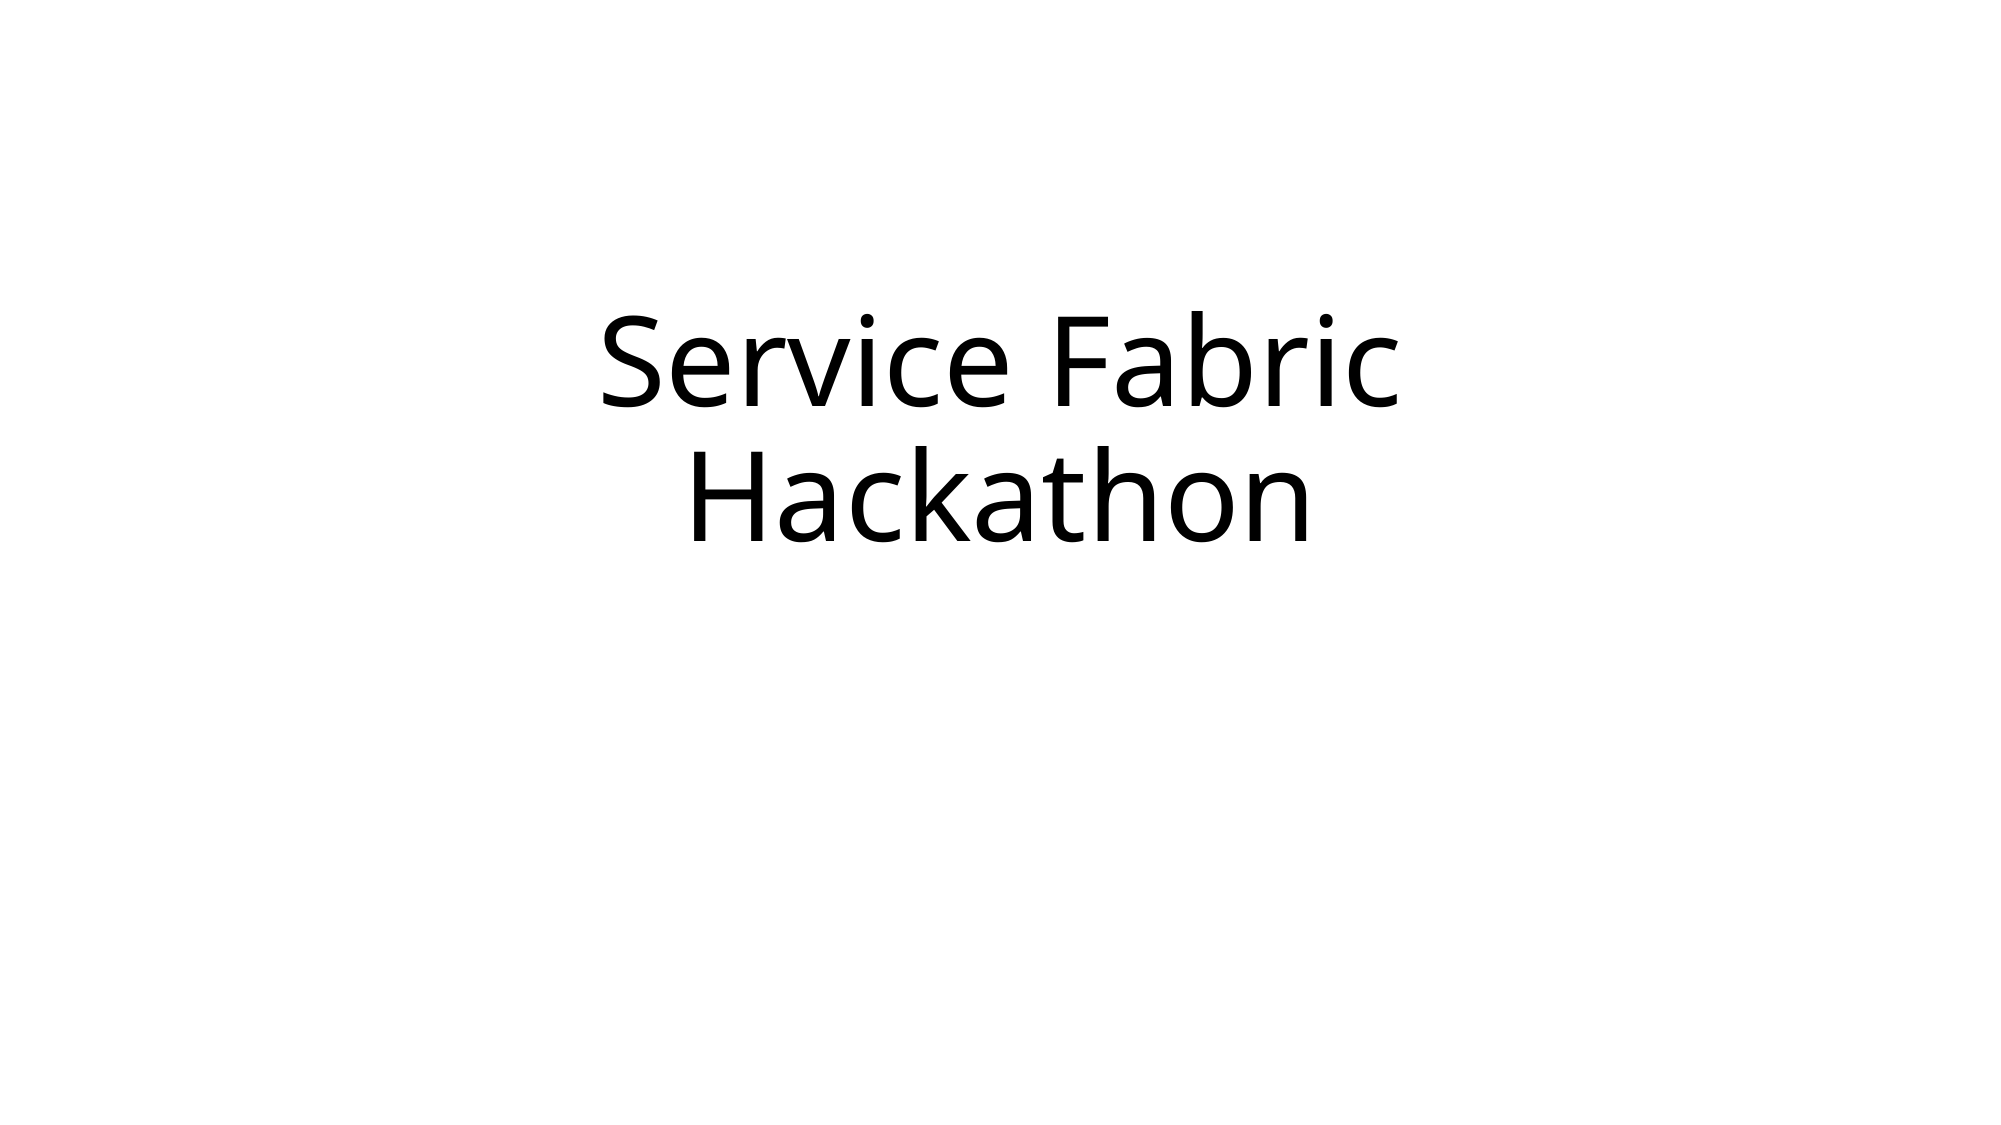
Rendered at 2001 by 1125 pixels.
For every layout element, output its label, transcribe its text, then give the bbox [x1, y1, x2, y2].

title Service Fabric Hackathon [249, 184, 1750, 576]
